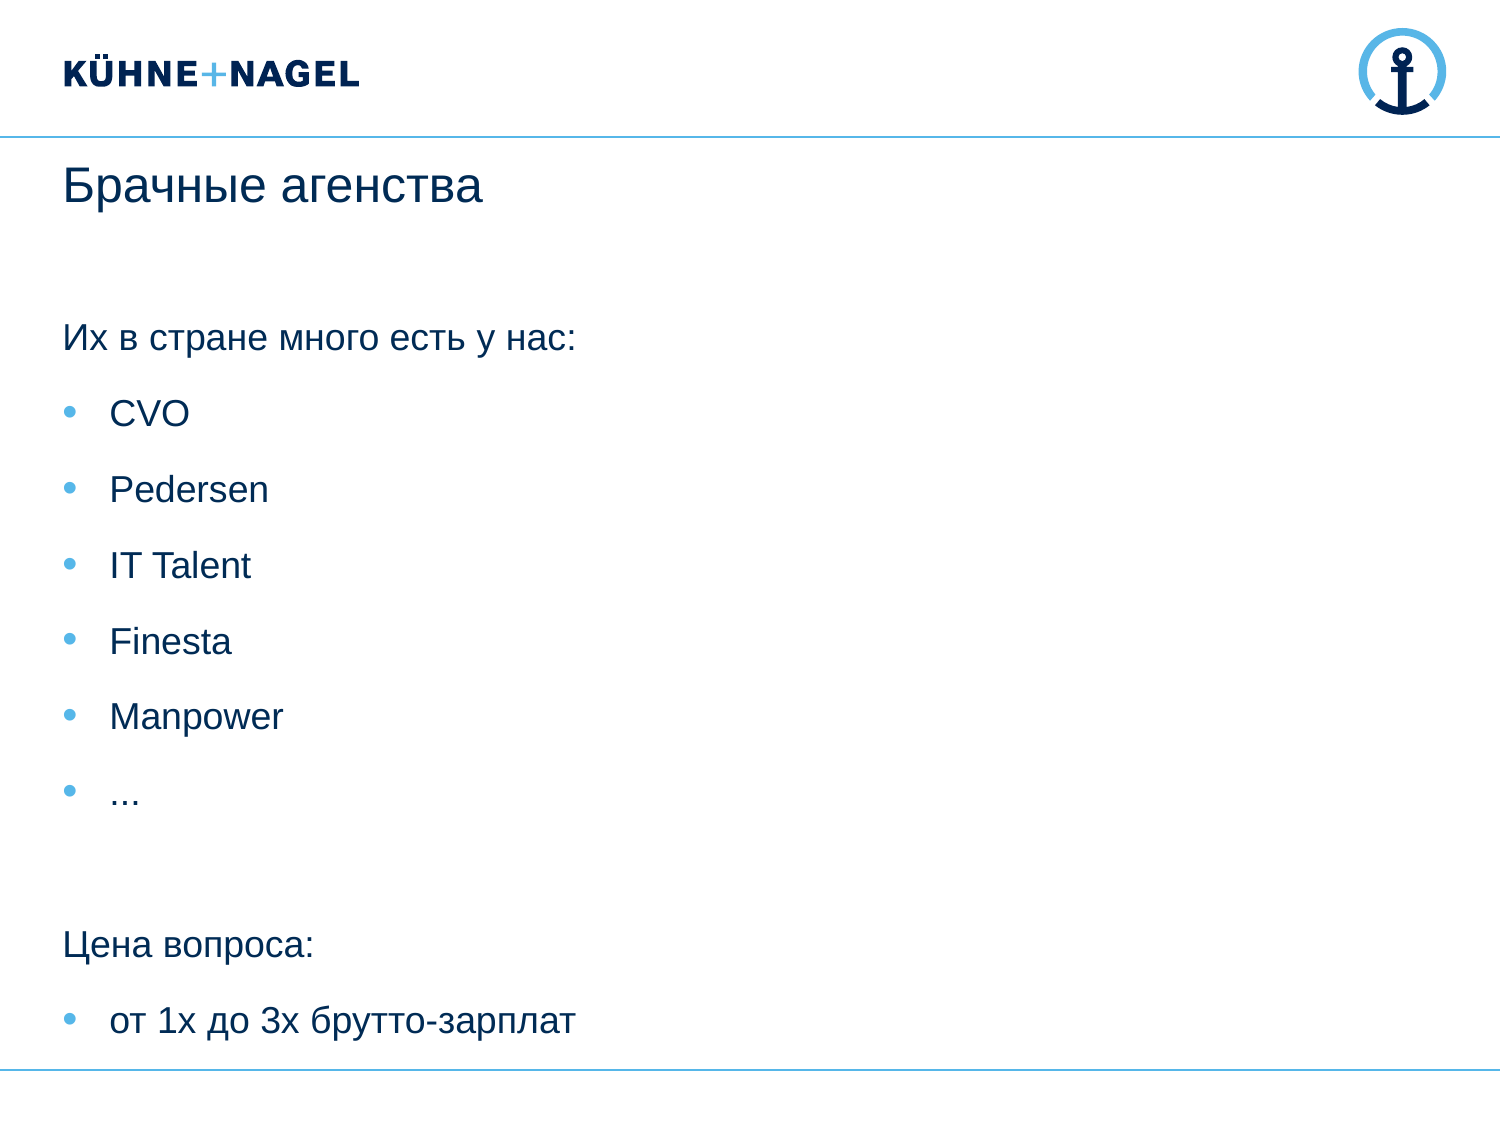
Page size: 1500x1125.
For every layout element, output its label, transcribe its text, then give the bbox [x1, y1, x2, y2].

title Брачные агенства [62, 152, 1436, 290]
list Их в стране много есть у нас: CVO Pedersen IT Talent Finesta Manpower ... Цена вопроса: от 1x до 3х брутто-зарплат [62, 290, 1436, 1048]
